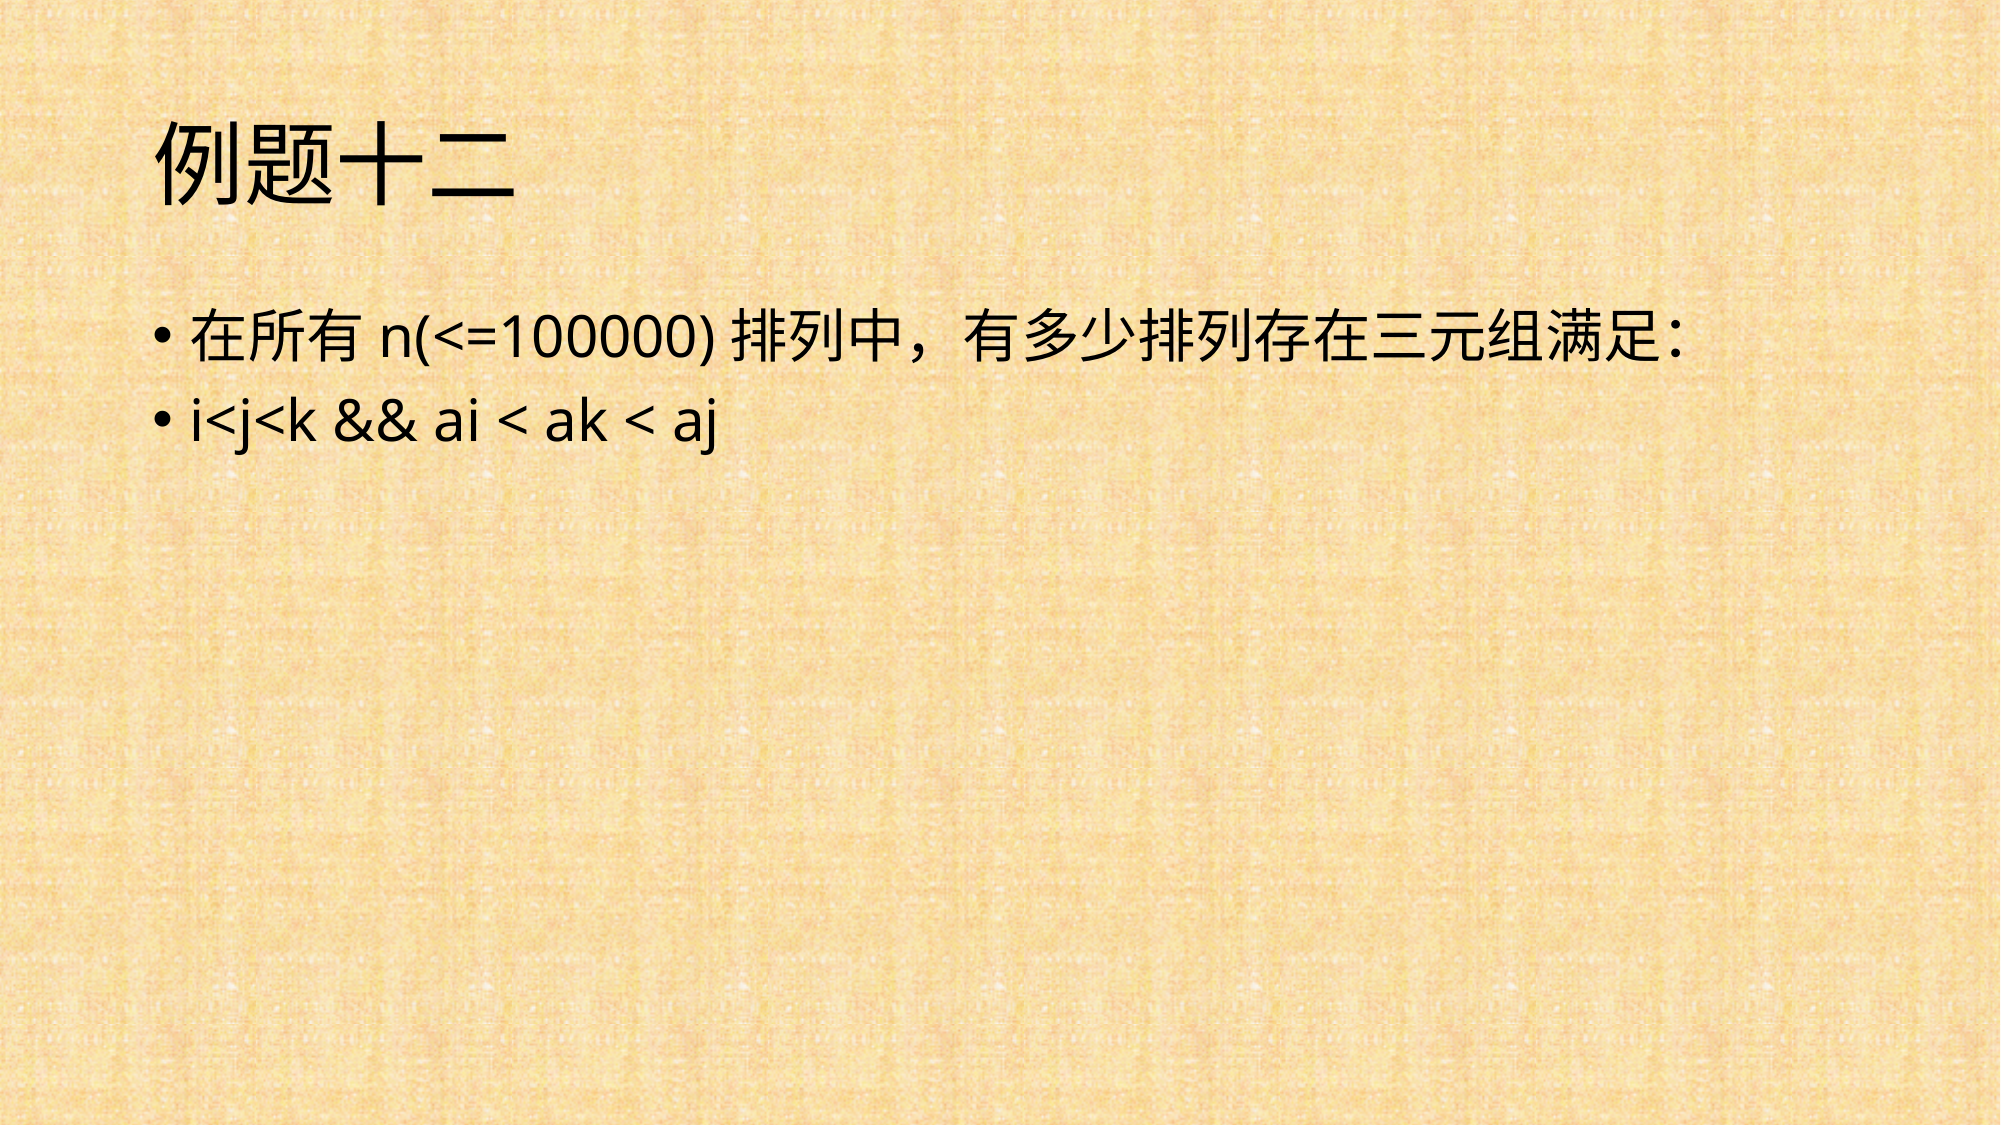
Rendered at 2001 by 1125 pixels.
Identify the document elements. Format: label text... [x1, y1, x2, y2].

list 在所有n(<=100000)排列中，有多少排列存在三元组满足： i<j<k && ai < ak < aj [137, 299, 1863, 1014]
title 例题十二 [137, 59, 1863, 278]
picture [0, 0, 2001, 1125]
